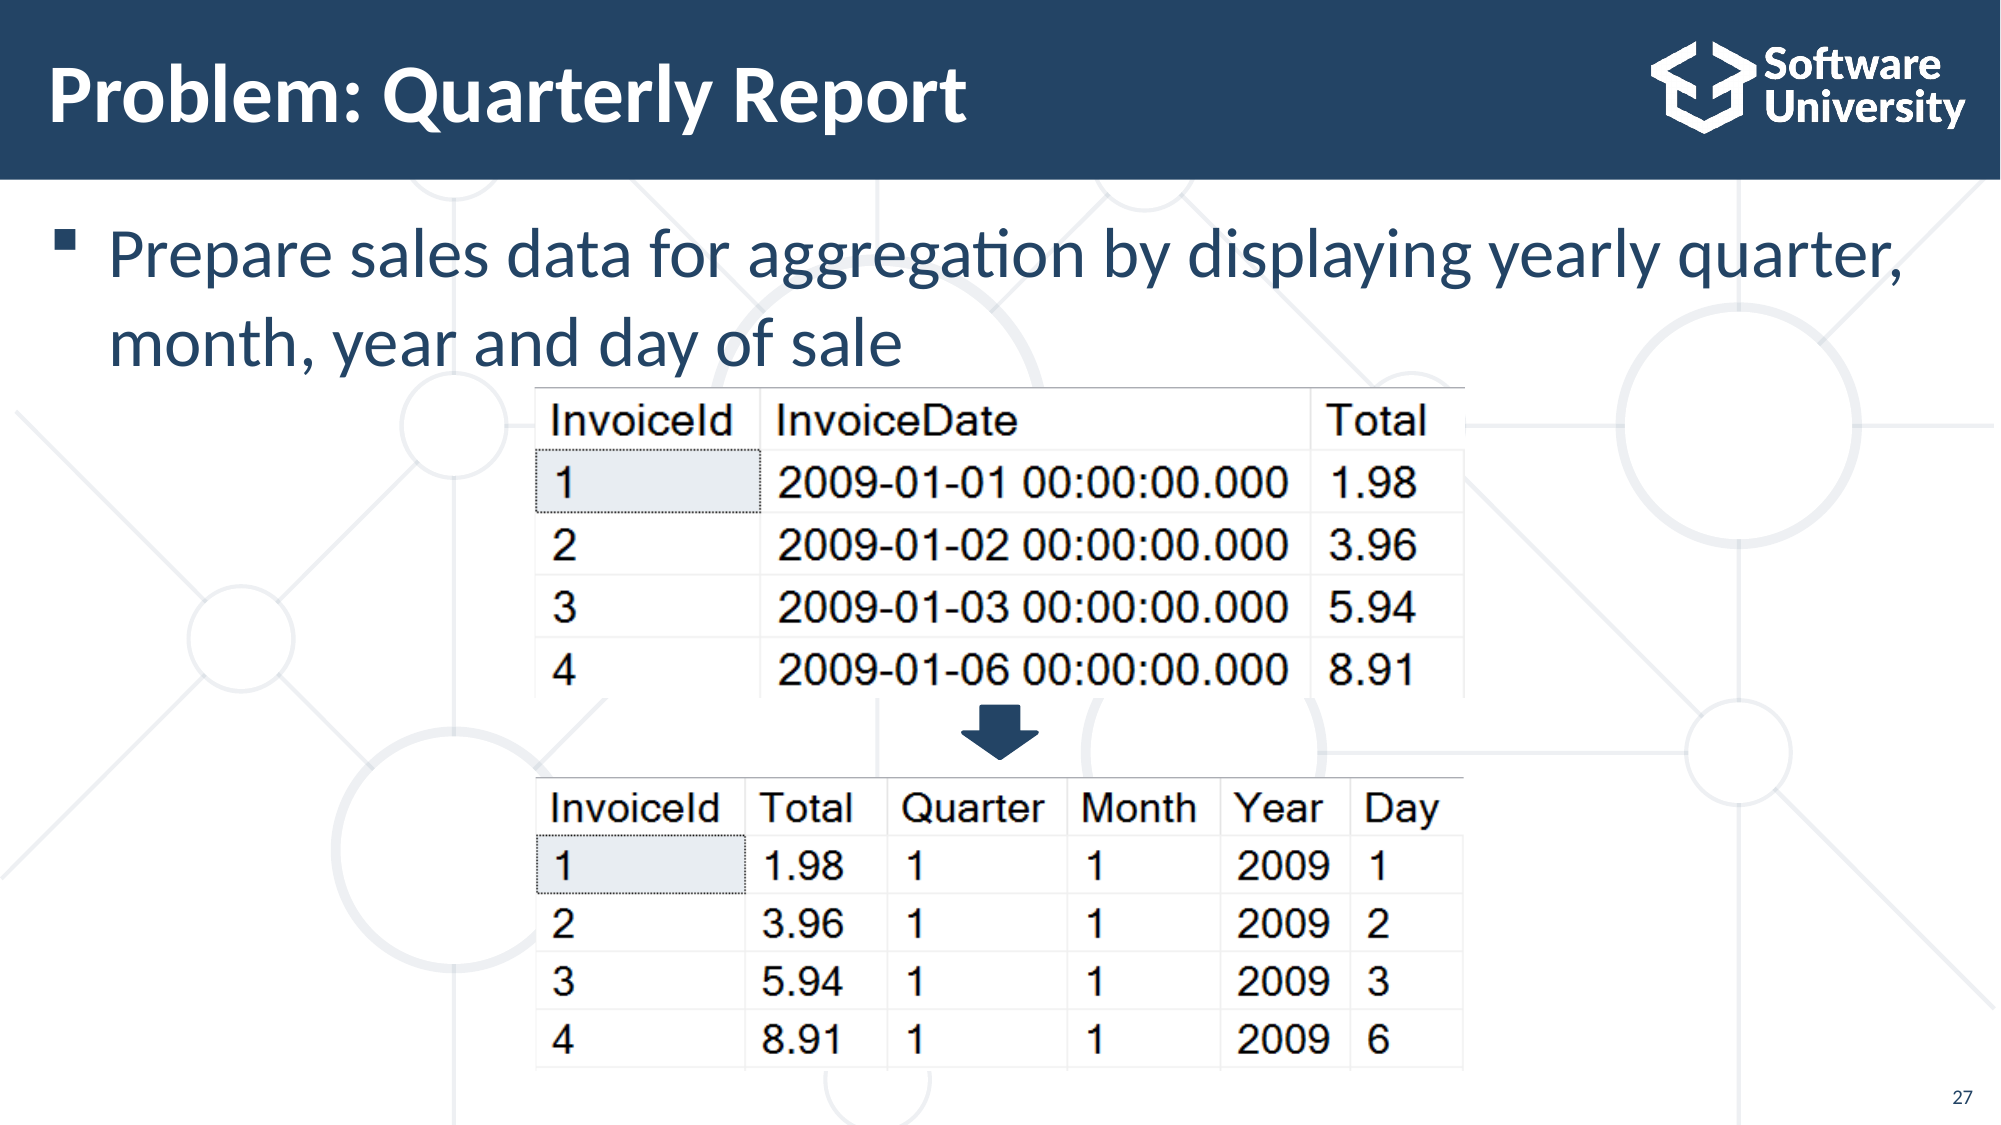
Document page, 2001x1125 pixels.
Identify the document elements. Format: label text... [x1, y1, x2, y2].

slide_number 27 [1927, 1067, 1989, 1117]
title Problem: Quarterly Report [31, 16, 1625, 162]
picture [535, 777, 1464, 1071]
picture [534, 387, 1466, 698]
text_box [961, 707, 1039, 760]
picture [1651, 41, 1966, 134]
list Prepare sales data for aggregation by displaying yearly quarter, month, year and day of sale [31, 196, 1970, 1104]
